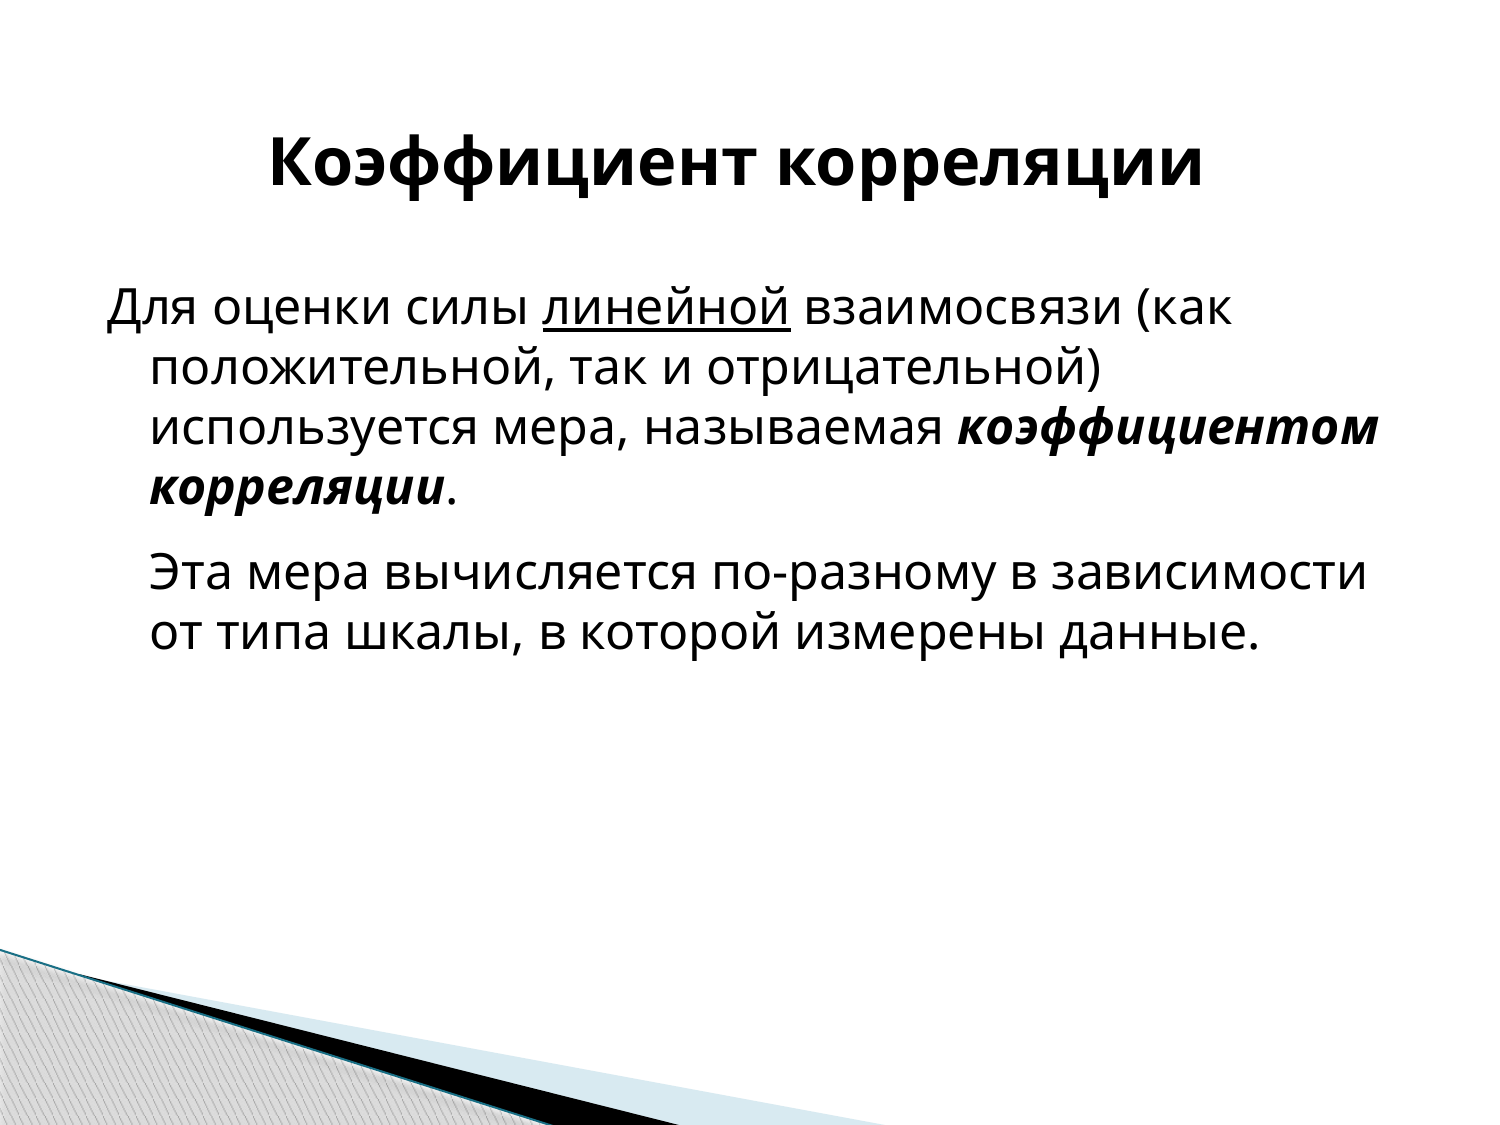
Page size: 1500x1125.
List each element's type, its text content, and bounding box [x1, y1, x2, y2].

list Для оценки силы линейной взаимосвязи (как положительной, так и отрицательной) используется мера, называемая коэффициентом корреляции. Эта мера вычисляется по-разному в зависимости от типа шкалы, в которой измерены данные. [75, 267, 1425, 858]
title Коэффициент корреляции [61, 74, 1412, 244]
